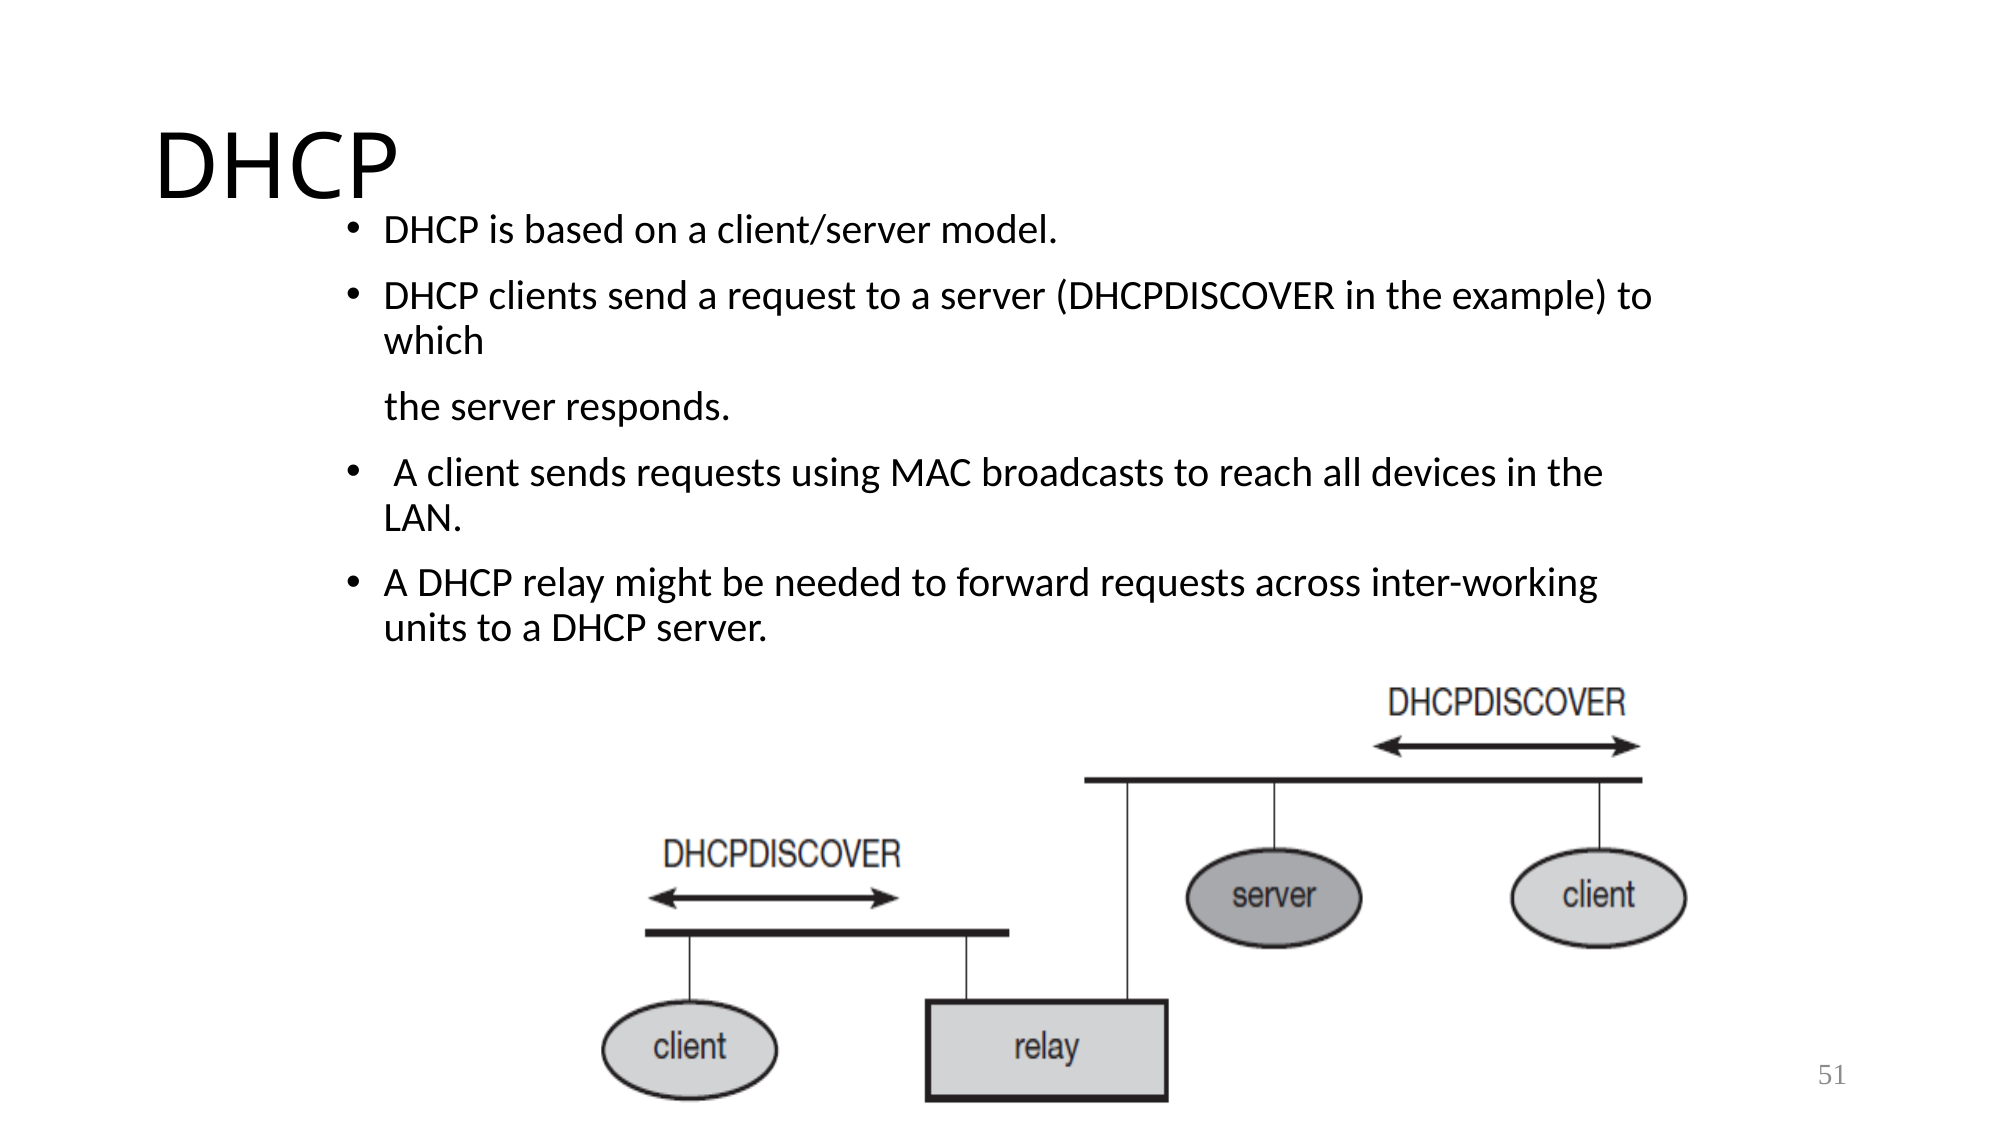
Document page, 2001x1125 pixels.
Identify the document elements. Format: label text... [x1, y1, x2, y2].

slide_number 51 [1699, 1042, 1863, 1103]
picture [599, 670, 1699, 1123]
list DHCP is based on a client/server model. DHCP clients send a request to a server (DHCPDISCOVER in the example) to which the server responds. A client sends requests using MAC broadcasts to reach all devices in the LAN. A DHCP relay might be needed to forward requests across inter-working units to a DHCP server. [331, 200, 1669, 875]
title DHCP [137, 59, 1863, 278]
